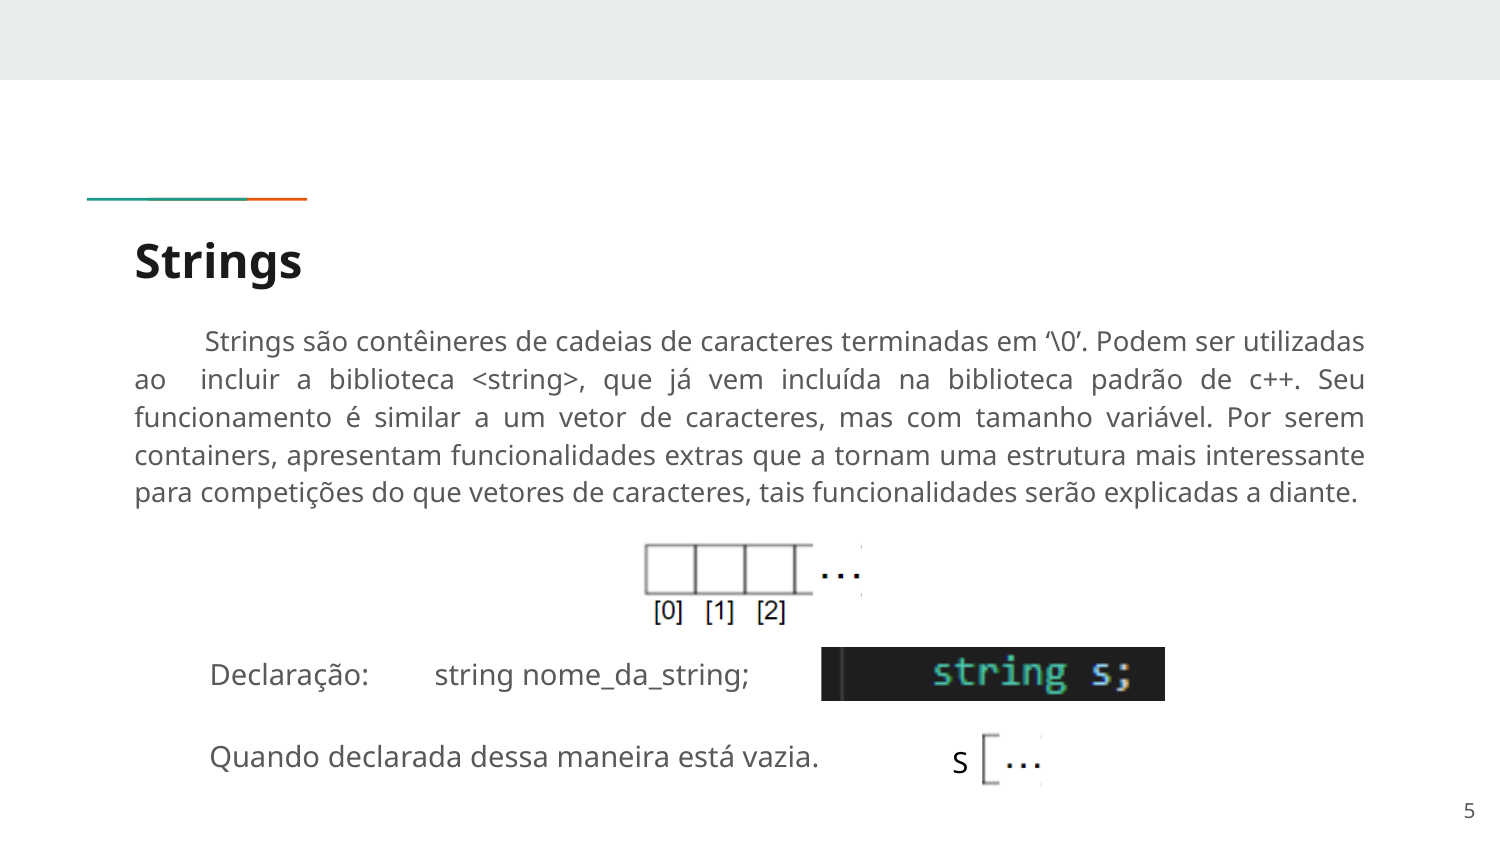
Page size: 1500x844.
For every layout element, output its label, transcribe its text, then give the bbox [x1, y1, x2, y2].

list Quando declarada dessa maneira está vazia. [119, 718, 1381, 806]
title Strings [119, 216, 1381, 304]
slide_number ‹#› [1400, 779, 1491, 844]
picture [821, 647, 1166, 701]
list Declaração: string nome_da_string; [119, 635, 1381, 712]
picture [637, 522, 863, 636]
list Strings são contêineres de cadeias de caracteres terminadas em ‘\0’. Podem ser utilizadas ao incluir a biblioteca <string>, que já vem incluída na biblioteca padrão de c++. Seu funcionamento é similar a um vetor de caracteres, mas com tamanho variável. Por serem containers, apresentam funcionalidades extras que a tornam uma estrutura mais interessante para competições do que vetores de caracteres, tais funcionalidades serão explicadas a diante. [119, 304, 1381, 536]
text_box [936, 728, 1049, 796]
